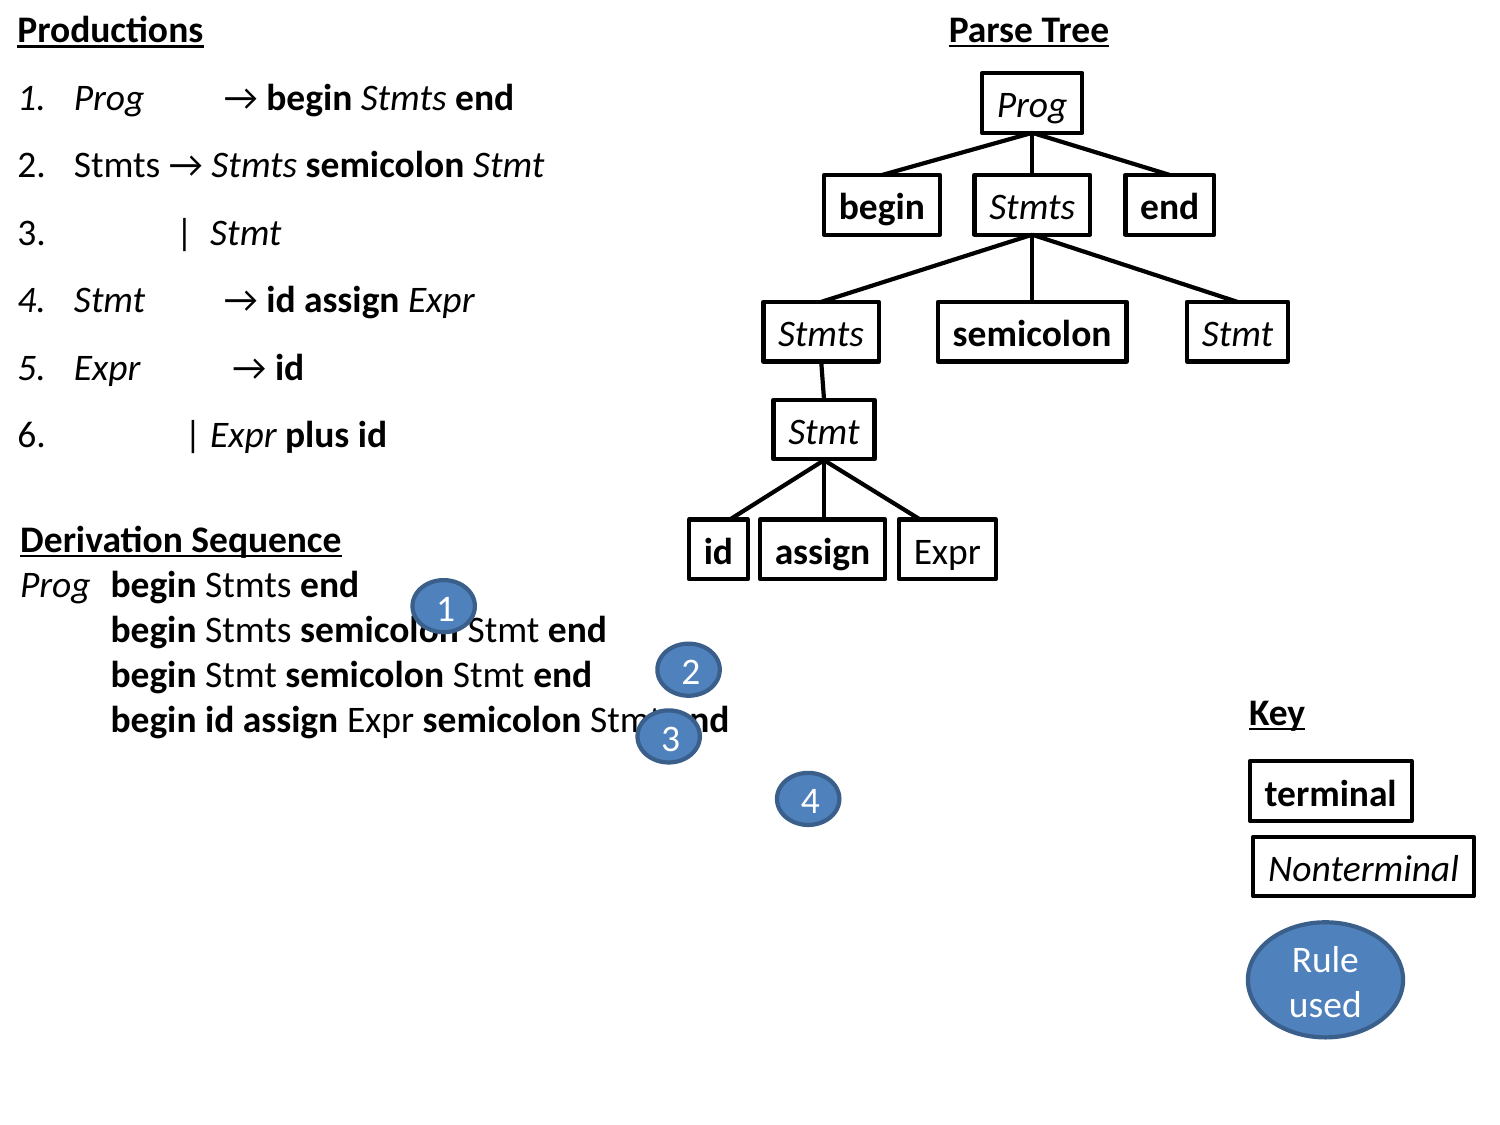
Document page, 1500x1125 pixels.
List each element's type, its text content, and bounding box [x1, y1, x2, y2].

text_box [1032, 133, 1170, 176]
text_box Expr [897, 517, 998, 581]
text_box Parse Tree [933, 0, 1125, 58]
text_box 4 [774, 770, 842, 828]
text_box assign [758, 527, 887, 581]
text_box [821, 235, 1028, 303]
text_box semicolon [936, 310, 1129, 364]
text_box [820, 362, 825, 400]
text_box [825, 459, 921, 520]
text_box Key [1234, 680, 1321, 740]
text_box begin [822, 173, 942, 233]
text_box end [1123, 173, 1216, 233]
text_box Rule used [1245, 920, 1406, 1040]
text_box Productions Prog → begin Stmts end Stmts → Stmts semicolon Stmt | Stmt Stmt → id assign Expr Expr → id | Expr plus id [2, 0, 560, 463]
text_box 3 [635, 708, 703, 765]
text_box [881, 133, 1030, 176]
text_box Stmts [972, 184, 1092, 233]
text_box Nonterminal [1251, 835, 1476, 898]
text_box Stmts [761, 300, 881, 364]
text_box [729, 459, 822, 520]
text_box 1 [410, 578, 478, 635]
text_box Prog [980, 71, 1084, 132]
text_box Stmt [1185, 300, 1290, 364]
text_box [1032, 235, 1238, 303]
text_box terminal [1248, 759, 1414, 823]
text_box id [687, 517, 750, 581]
text_box Stmt [771, 398, 877, 458]
text_box 2 [655, 641, 722, 698]
